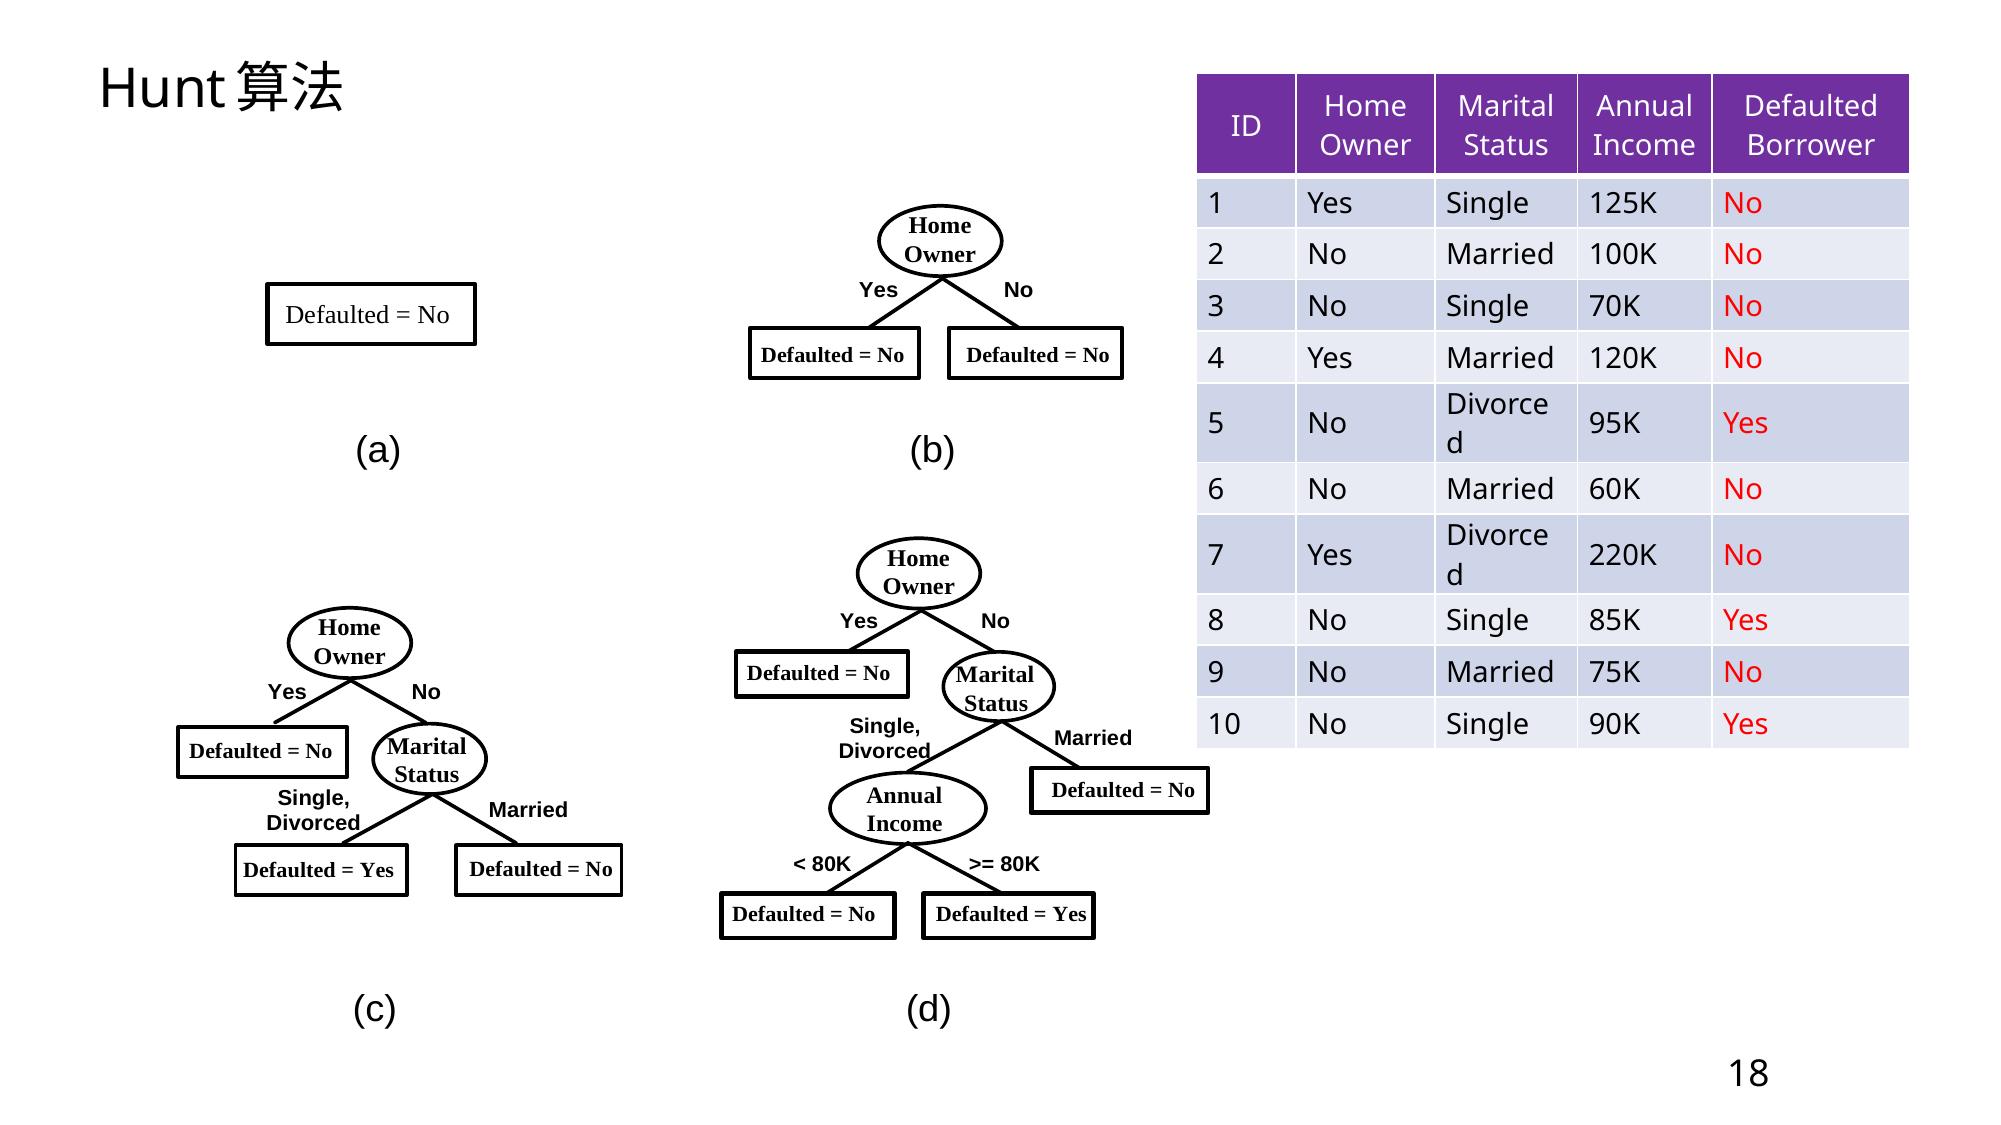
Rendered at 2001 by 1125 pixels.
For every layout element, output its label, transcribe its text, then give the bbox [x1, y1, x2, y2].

table_cell 5 [1213, 384, 1295, 462]
table_cell Single [1436, 280, 1577, 330]
table_cell 125K [1578, 179, 1711, 227]
text_box 18 [1712, 1042, 1911, 1103]
table_cell 2 [1213, 229, 1295, 279]
table_cell 100K [1578, 229, 1711, 279]
table_cell No [1297, 384, 1434, 462]
table_cell 6 [1213, 463, 1295, 513]
table_cell No [1297, 280, 1434, 330]
table_cell Single [1436, 595, 1577, 644]
table_cell 4 [1213, 332, 1295, 382]
table_cell Yes [1297, 332, 1434, 382]
table_cell Single [1436, 698, 1577, 748]
table_cell Divorced [1436, 384, 1577, 462]
table_cell No [1297, 698, 1434, 748]
table_cell 85K [1578, 595, 1711, 644]
table_cell No [1713, 463, 1909, 513]
table_cell 90K [1578, 698, 1711, 748]
table_cell No [1713, 280, 1909, 330]
table_cell Yes [1713, 384, 1909, 462]
table_cell 60K [1578, 463, 1711, 513]
table_cell 1 [1197, 179, 1295, 227]
table_cell No [1713, 646, 1909, 696]
table_cell Yes [1713, 595, 1909, 644]
table_cell 10 [1213, 698, 1295, 748]
table_cell Divorced [1436, 515, 1577, 593]
table_header Home Owner [1297, 74, 1434, 173]
table_cell Married [1436, 332, 1577, 382]
table_cell No [1713, 332, 1909, 382]
table_cell No [1297, 463, 1434, 513]
table_cell No [1297, 229, 1434, 279]
table_cell Married [1436, 646, 1577, 696]
table_cell 120K [1578, 332, 1711, 382]
table_cell 8 [1213, 595, 1295, 644]
table_cell No [1713, 229, 1909, 279]
table_cell No [1713, 515, 1909, 593]
table_cell 7 [1213, 515, 1295, 593]
table_cell No [1297, 595, 1434, 644]
table_cell No [1713, 179, 1909, 227]
table_cell Yes [1297, 515, 1434, 593]
table_cell Single [1436, 179, 1577, 227]
table_cell 70K [1578, 280, 1711, 330]
table_cell 9 [1213, 646, 1295, 696]
table_cell 95K [1578, 384, 1711, 462]
table_cell 3 [1213, 280, 1295, 330]
table_cell No [1297, 646, 1434, 696]
table_cell Yes [1713, 698, 1909, 748]
table_cell Yes [1297, 179, 1434, 227]
table_header Defaulted Borrower [1713, 74, 1909, 173]
title Hunt算法 [83, 42, 1895, 131]
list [174, 202, 1213, 1035]
table_cell Married [1436, 229, 1577, 279]
table_header Marital Status [1436, 74, 1577, 173]
table_cell 75K [1578, 646, 1711, 696]
table_cell 220K [1578, 515, 1711, 593]
table_header ID [1197, 74, 1295, 173]
table_cell Married [1436, 463, 1577, 513]
table_header Annual Income [1578, 74, 1711, 173]
